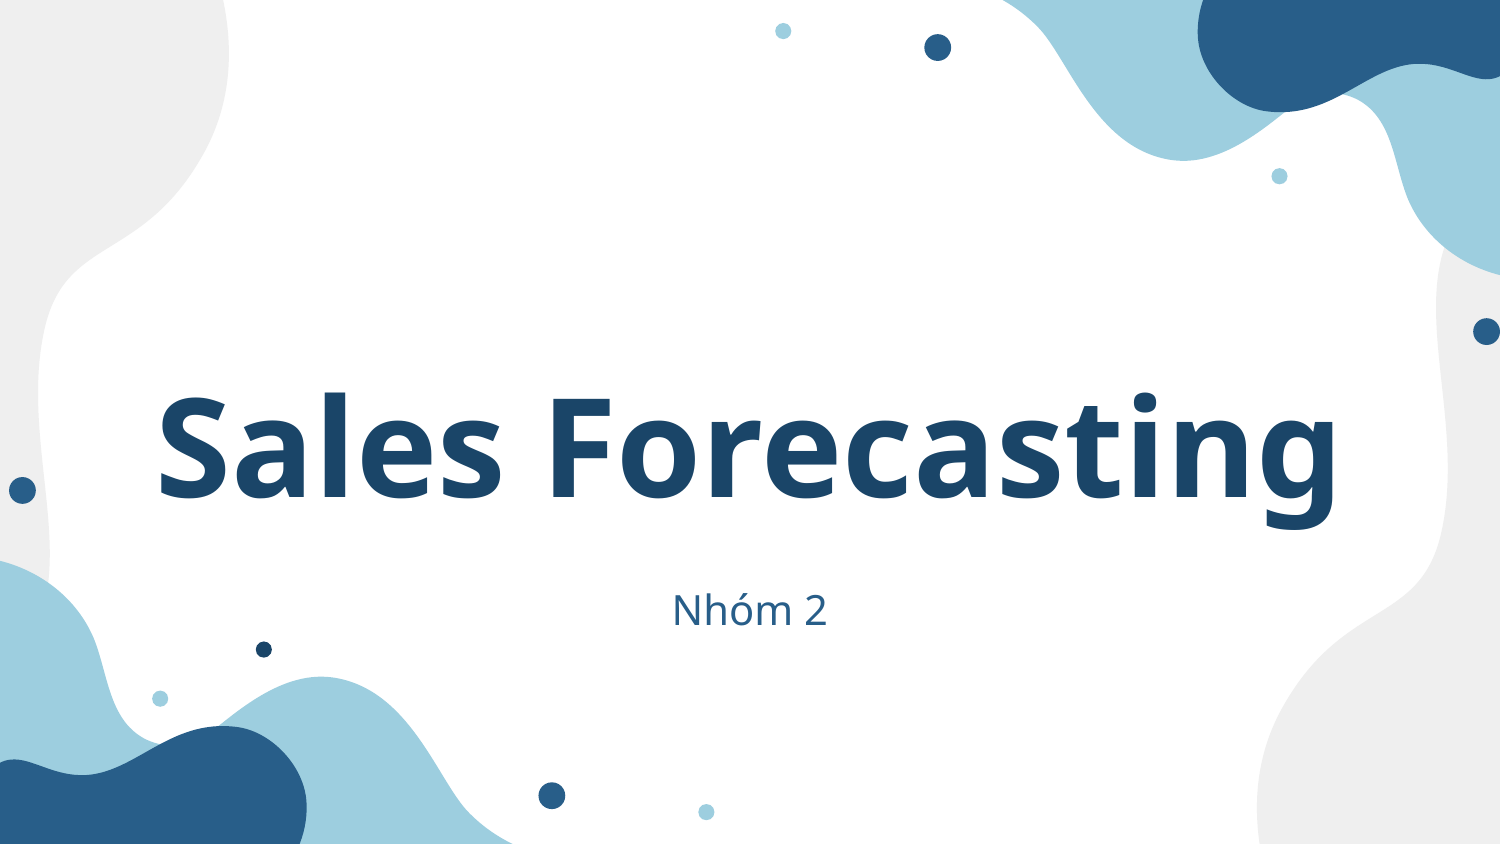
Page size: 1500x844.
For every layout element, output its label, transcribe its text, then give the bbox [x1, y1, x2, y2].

subtitle Nhóm 2 [417, 568, 1083, 632]
title Sales Forecasting [111, 250, 1389, 593]
